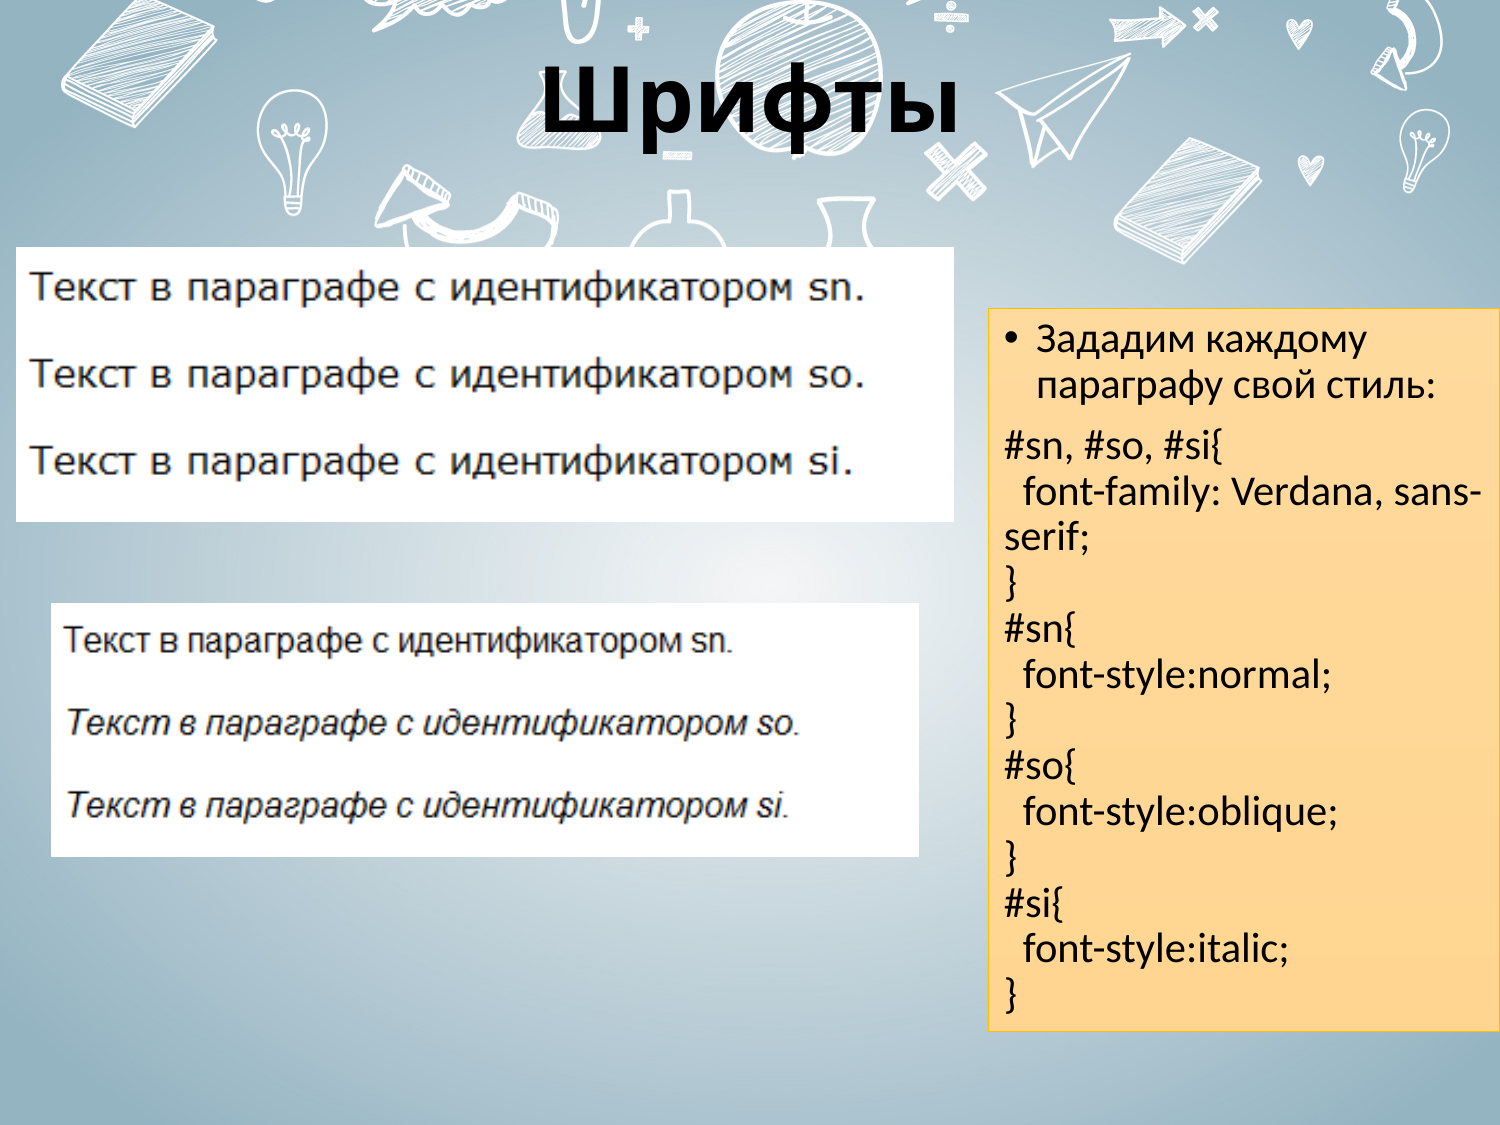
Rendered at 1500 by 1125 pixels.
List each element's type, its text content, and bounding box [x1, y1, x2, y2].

title Шрифты [103, 20, 1397, 185]
picture [0, 0, 1500, 1125]
list Зададим каждому параграфу свой стиль: #sn, #so, #si{ font-family: Verdana, sans-serif; } #sn{ font-style:normal; } #so{ font-style:oblique; } #si{ font-style:italic; } [988, 308, 1500, 1032]
